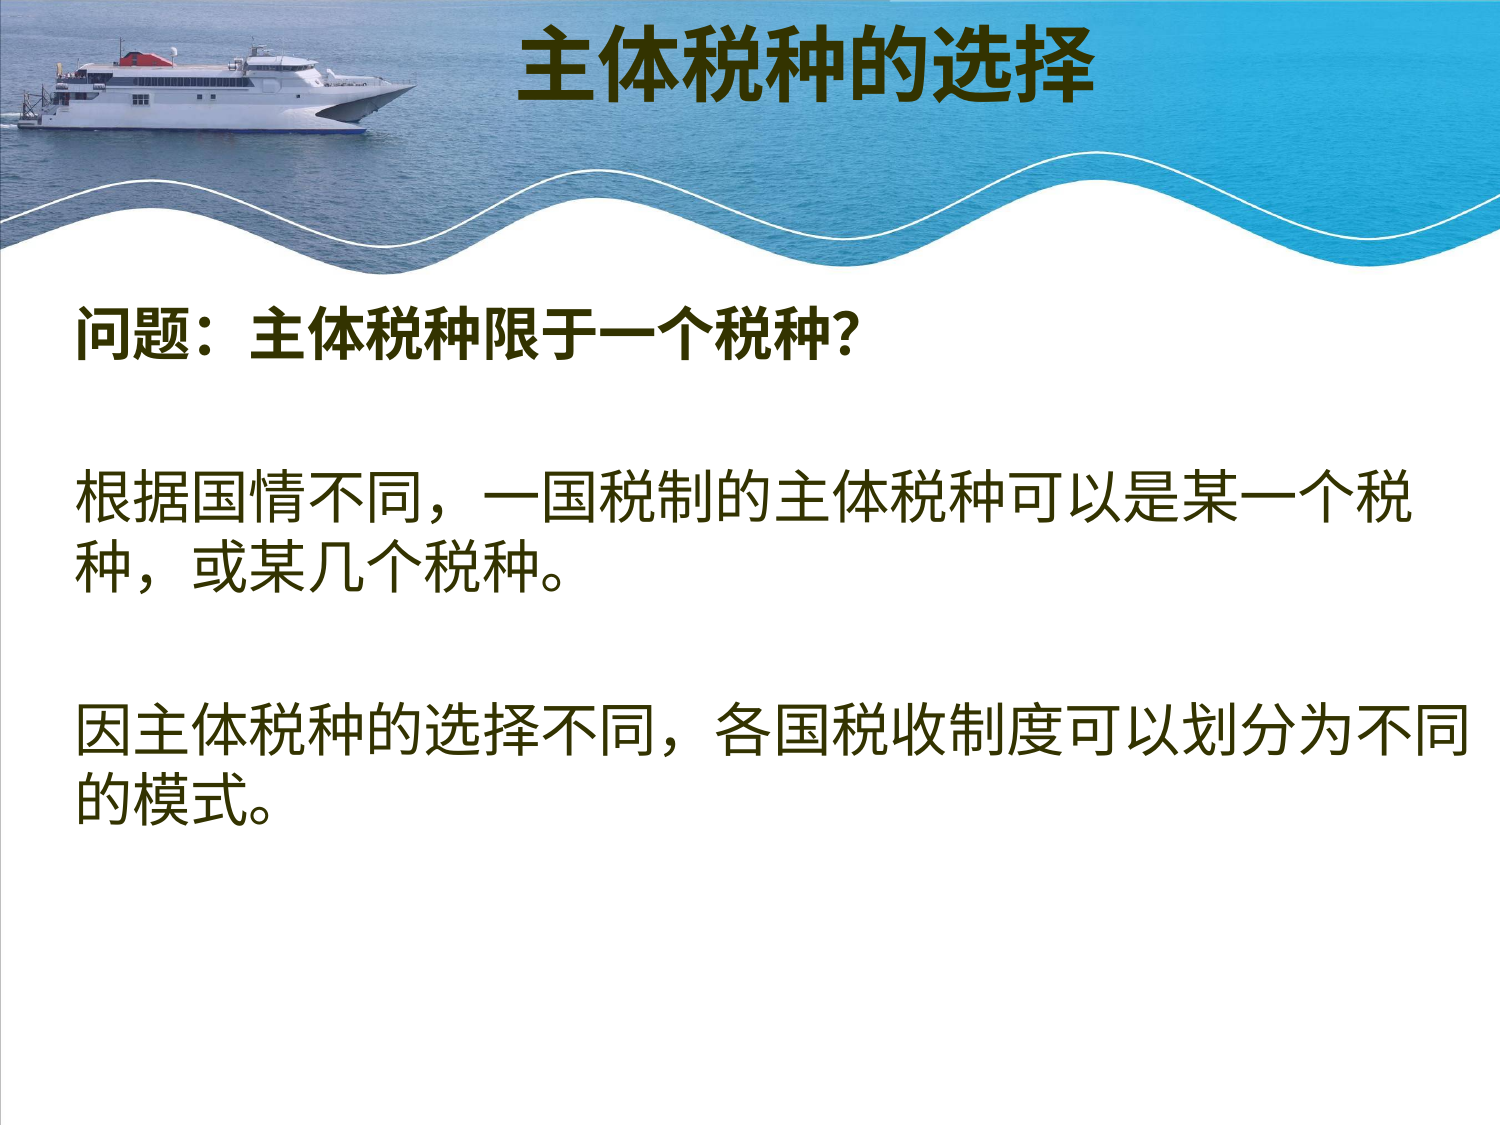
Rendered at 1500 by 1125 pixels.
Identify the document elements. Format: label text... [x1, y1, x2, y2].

list 问题：主体税种限于一个税种？ 根据国情不同，一国税制的主体税种可以是某一个税种，或某几个税种。 因主体税种的选择不同，各国税收制度可以划分为不同的模式。 [74, 296, 1500, 903]
picture [0, 0, 1500, 1125]
title 主体税种的选择 [514, 11, 1427, 150]
